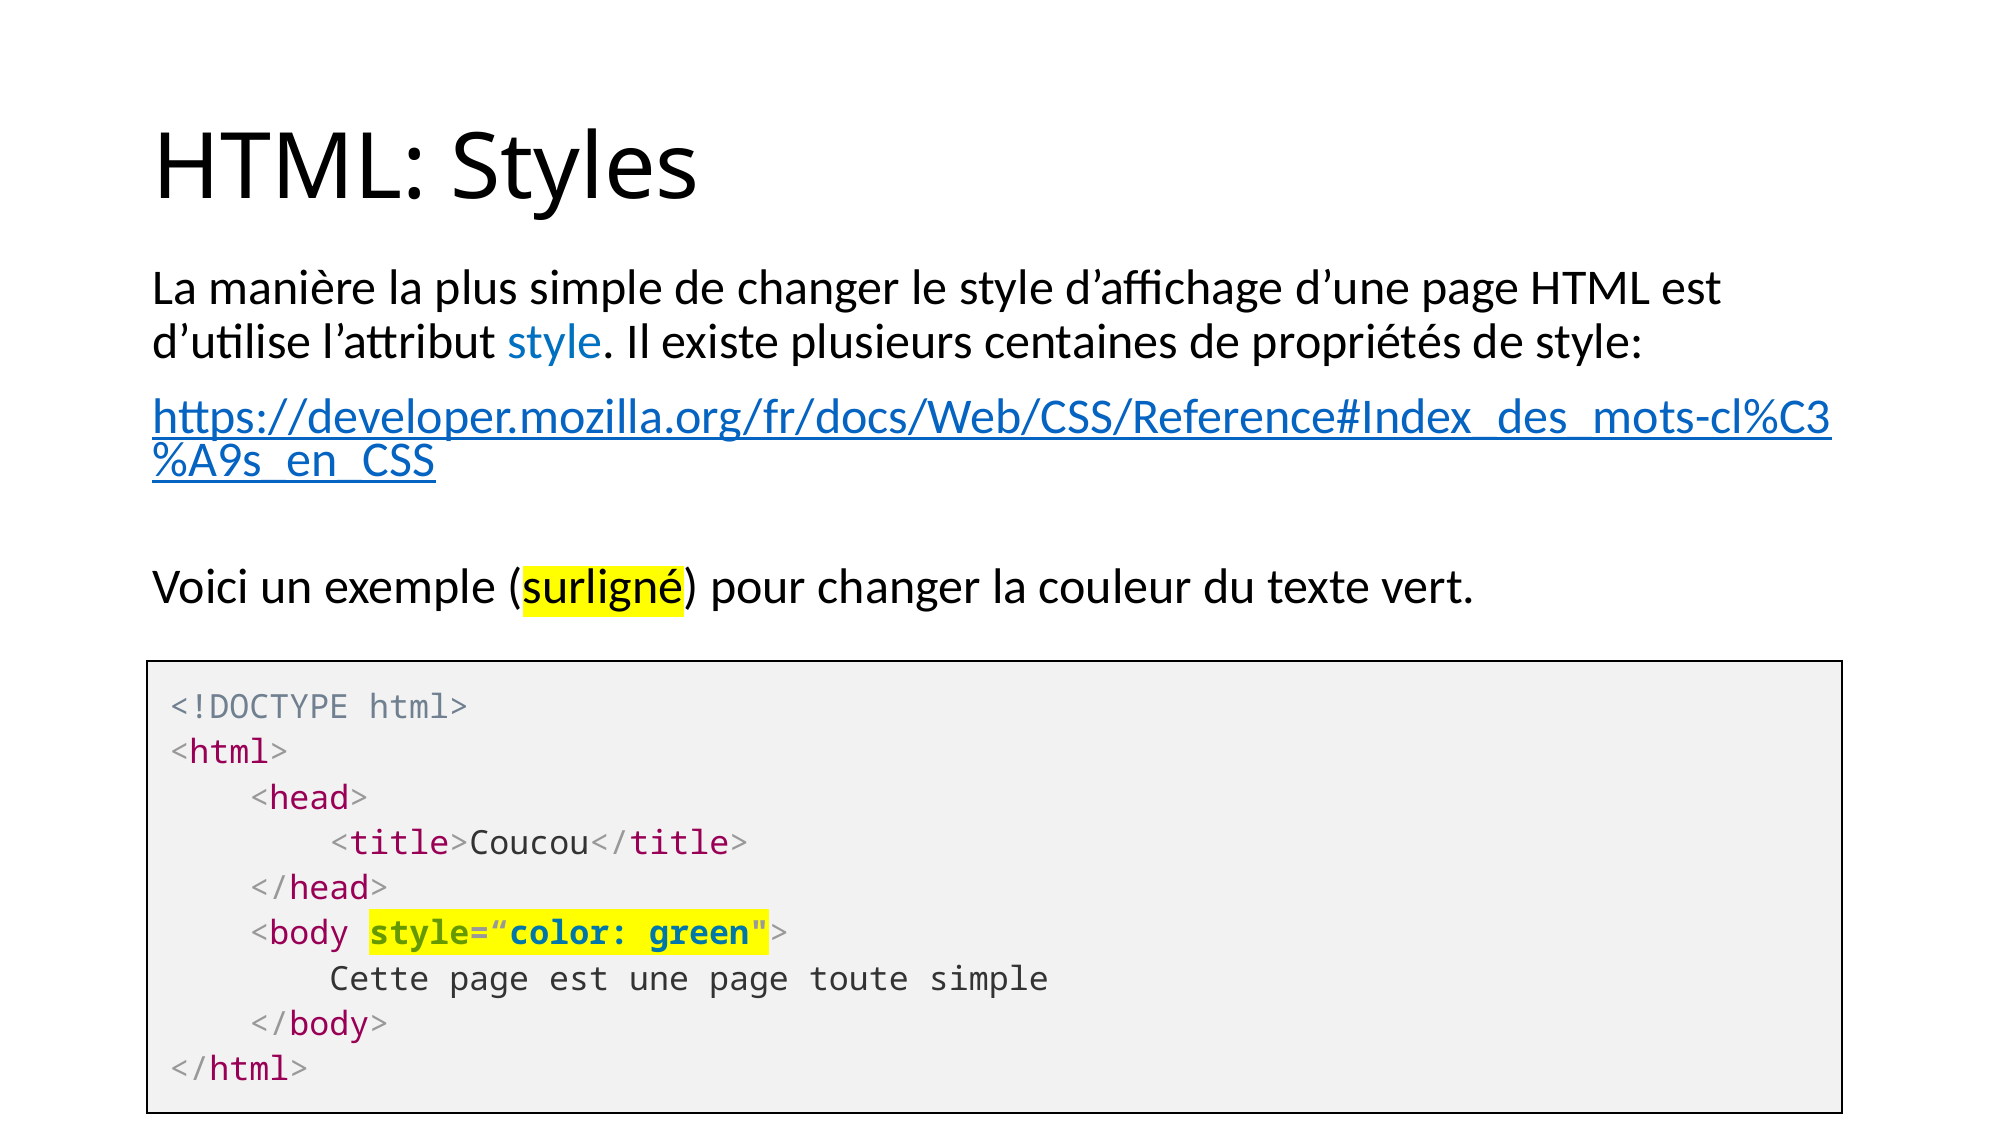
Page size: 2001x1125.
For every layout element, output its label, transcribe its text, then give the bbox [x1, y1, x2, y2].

table_header <!DOCTYPE html> <html> <head> <title>Coucou</title> </head> <body style=“color: green"> Cette page est une page toute simple </body> </html> [148, 662, 1841, 1112]
list La manière la plus simple de changer le style d’affichage d’une page HTML est d’utilise l’attribut style. Il existe plusieurs centaines de propriétés de style: https://developer.mozilla.org/fr/docs/Web/CSS/Reference#Index_des_mots-cl%C3%A9s_en_CSS Voici un exemple (surligné) pour changer la couleur du texte vert. [137, 254, 1863, 707]
title HTML: Styles [137, 59, 1863, 254]
